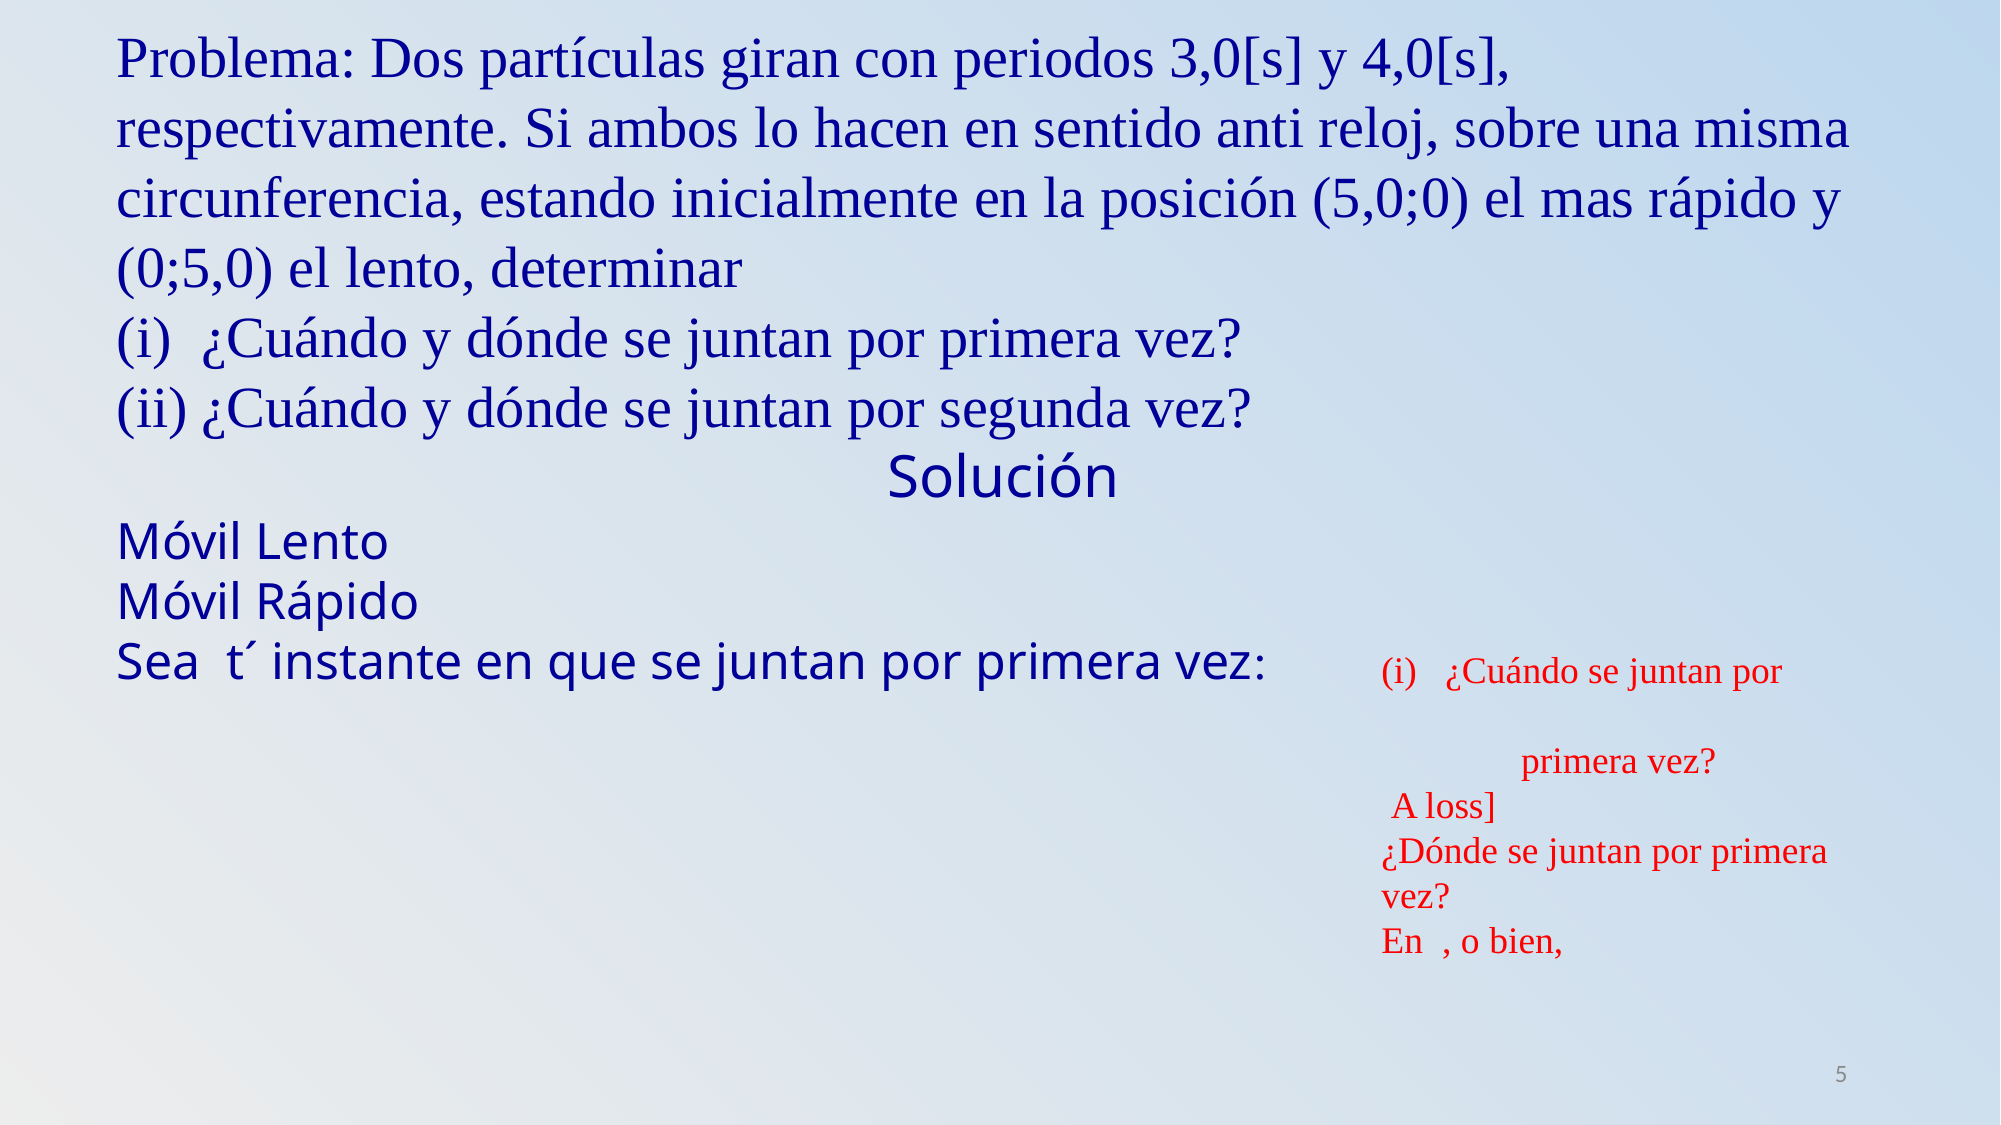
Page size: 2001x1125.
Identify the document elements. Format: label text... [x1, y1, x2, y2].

slide_number 5 [1412, 1042, 1863, 1103]
